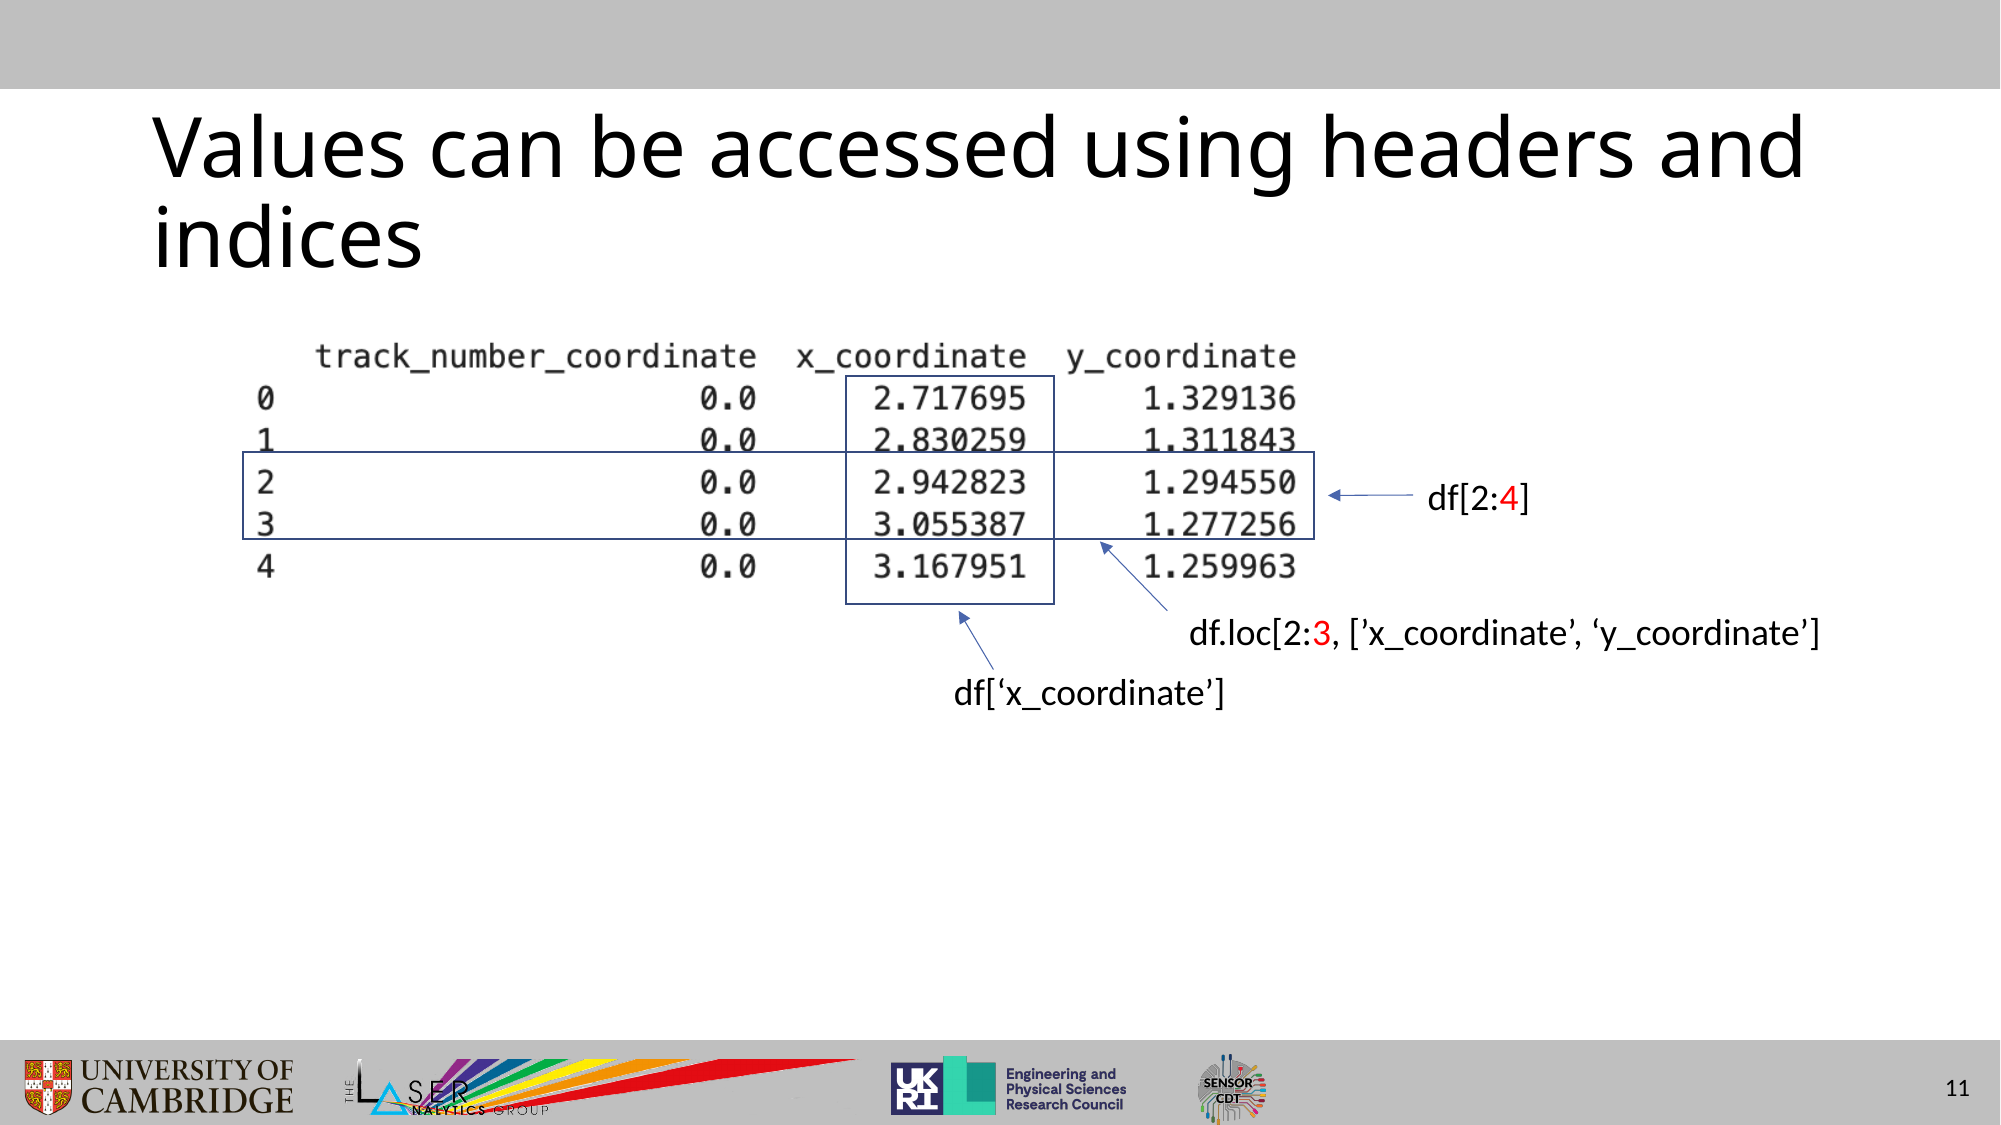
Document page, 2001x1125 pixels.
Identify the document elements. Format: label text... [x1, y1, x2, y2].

picture [344, 1059, 862, 1115]
picture [1198, 1054, 1266, 1125]
slide_number 11 [1535, 1056, 1986, 1117]
picture [1261, 540, 1315, 605]
picture [212, 333, 1315, 605]
picture [891, 1056, 1126, 1115]
text_box df.loc[2:3, [’x_coordinate’, ‘y_coordinate’] [1261, 600, 1986, 660]
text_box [845, 540, 1261, 722]
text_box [1099, 541, 1168, 611]
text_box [845, 376, 1261, 451]
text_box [243, 451, 1622, 540]
title Values can be accessed using headers and indices [137, 86, 1863, 305]
